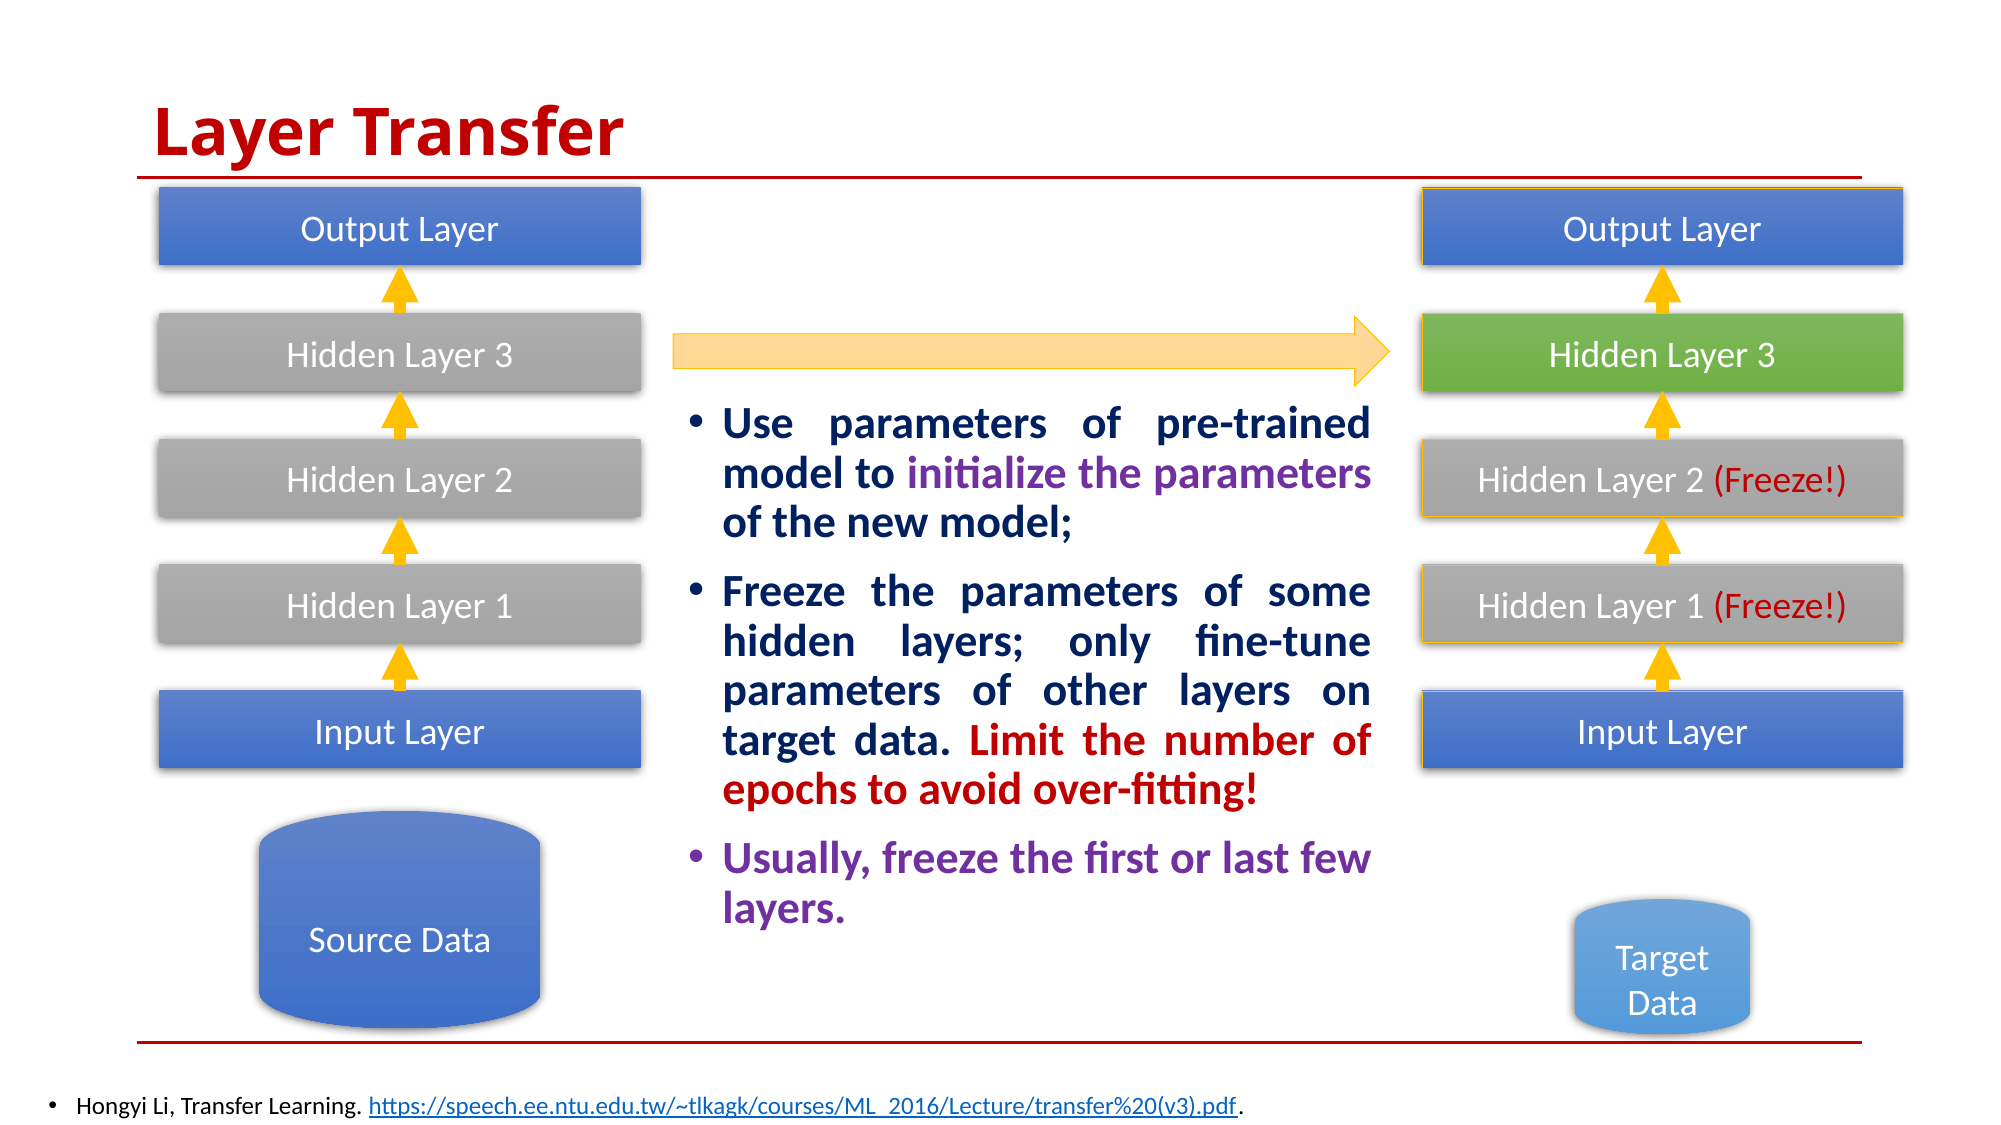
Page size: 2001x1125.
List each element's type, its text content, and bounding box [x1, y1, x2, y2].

list Use parameters of pre-trained model to initialize the parameters of the new model; Freeze the parameters of some hidden layers; only fine-tune parameters of other layers on target data. Limit the number of epochs to avoid over-fitting! Usually, freeze the first or last few layers. [673, 391, 1387, 944]
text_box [1421, 187, 1904, 1035]
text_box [159, 187, 641, 1029]
title Layer Transfer [137, 90, 1863, 178]
text_box [672, 315, 1391, 388]
text_box Hongyi Li, Transfer Learning. https://speech.ee.ntu.edu.tw/~tlkagk/courses/ML_2016/Lecture/transfer%20(v3).pdf. [33, 1082, 1835, 1125]
